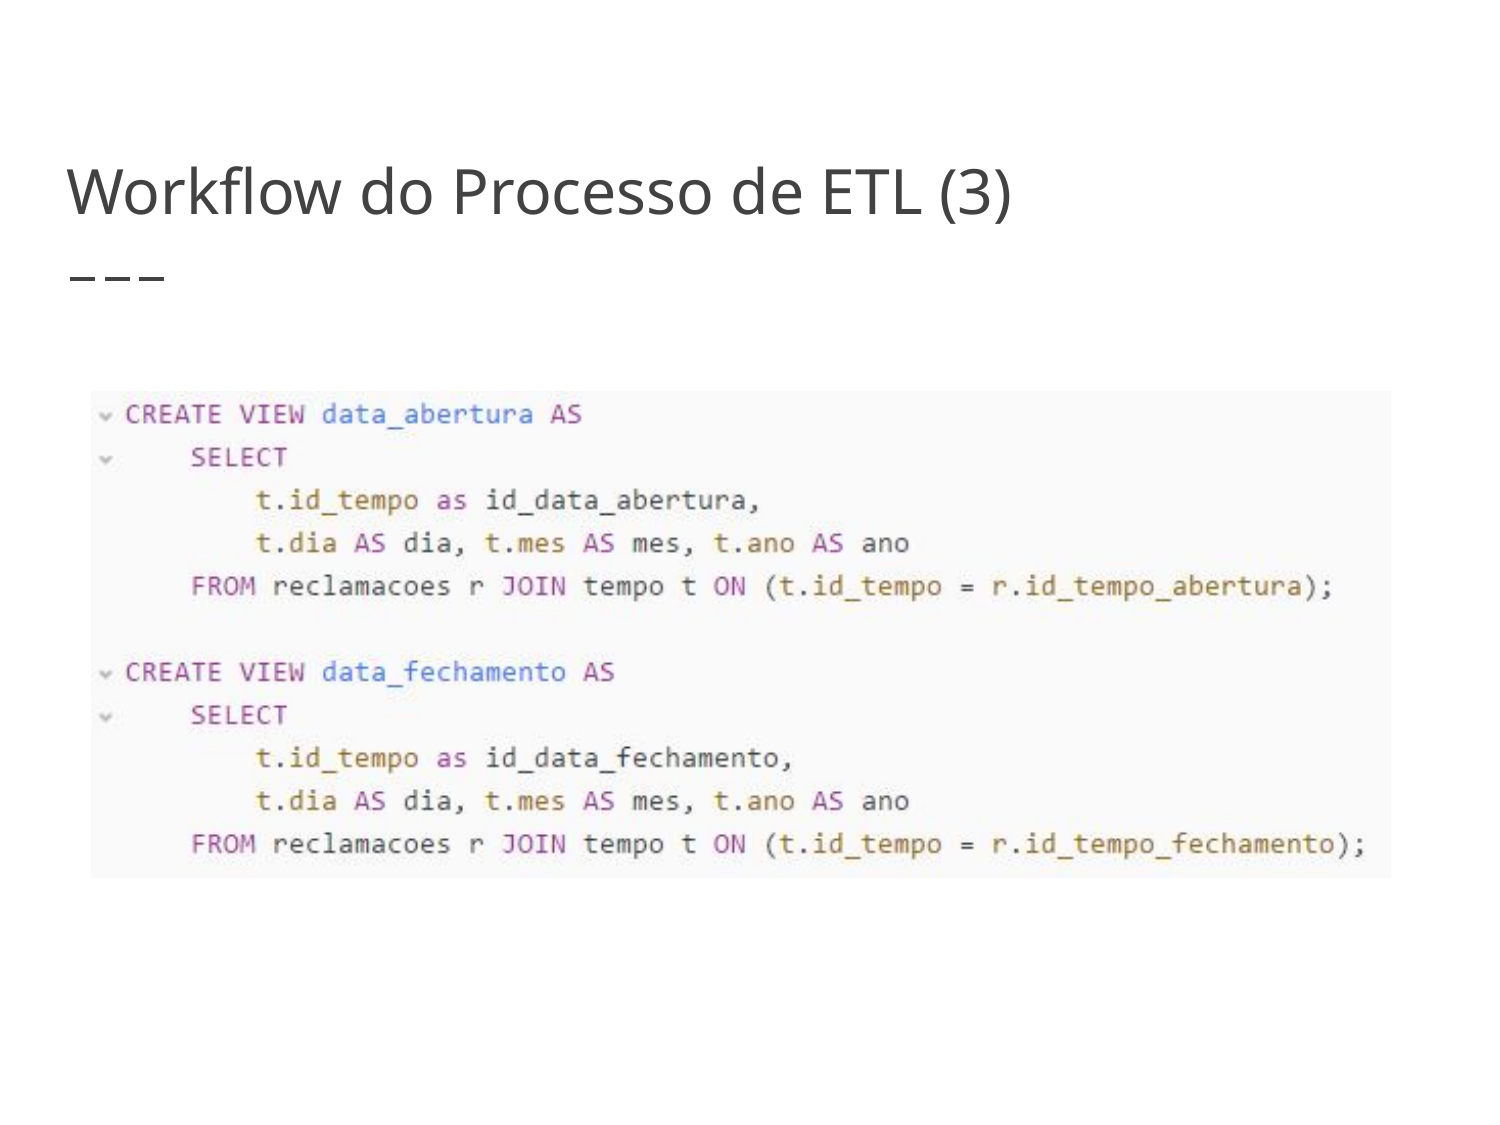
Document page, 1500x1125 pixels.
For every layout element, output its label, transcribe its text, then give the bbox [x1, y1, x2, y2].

picture [91, 390, 1392, 878]
title Workflow do Processo de ETL (3) [51, 81, 1449, 242]
